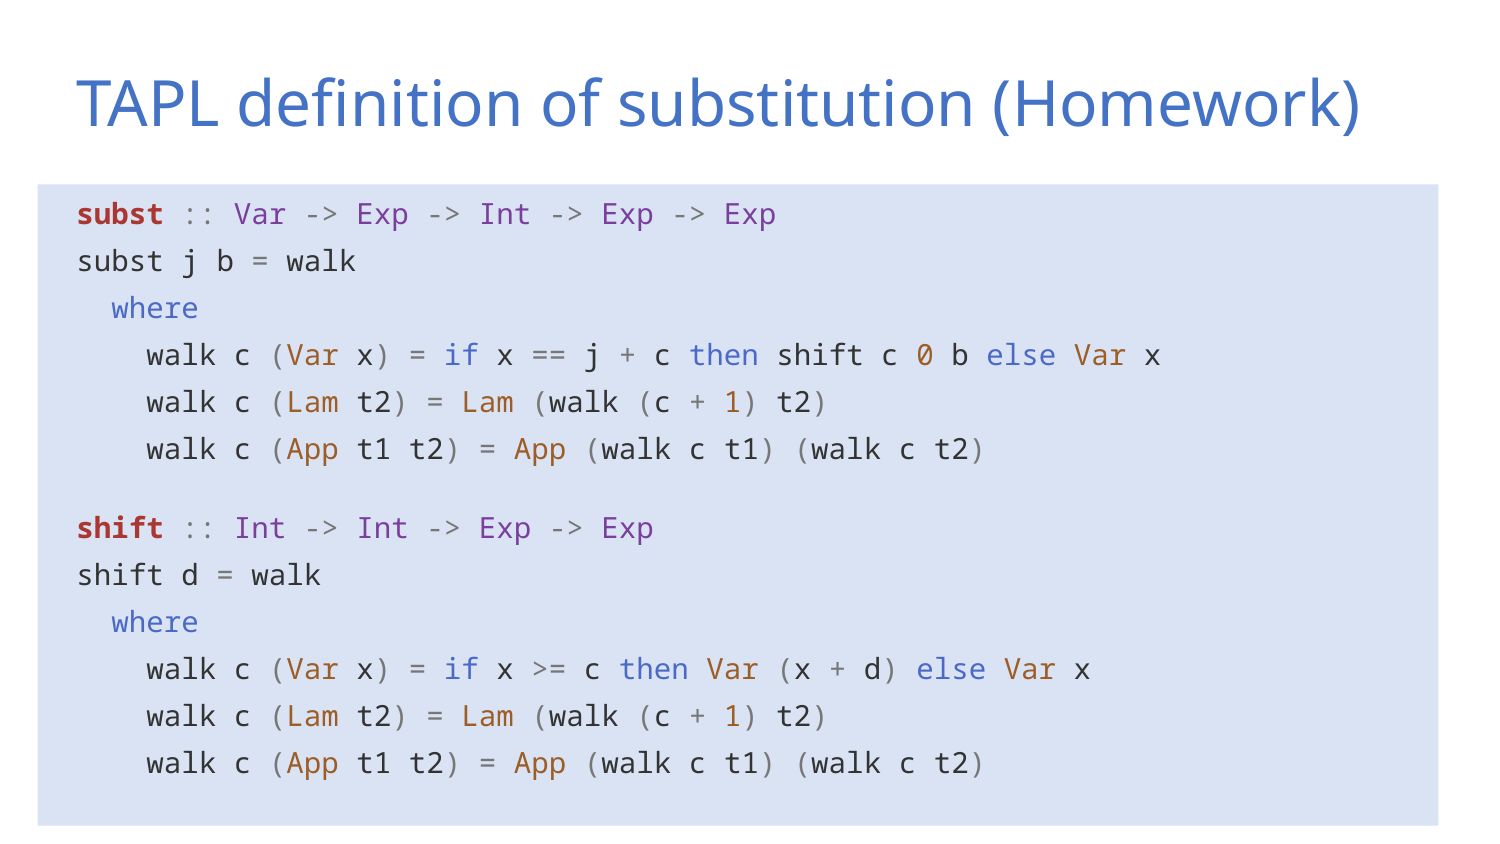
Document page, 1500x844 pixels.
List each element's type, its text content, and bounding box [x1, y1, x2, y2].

list subst :: Var -> Exp -> Int -> Exp -> Exp subst j b = walk where walk c (Var x) = if x == j + c then shift c 0 b else Var x walk c (Lam t2) = Lam (walk (c + 1) t2) walk c (App t1 t2) = App (walk c t1) (walk c t2) shift :: Int -> Int -> Exp -> Exp shift d = walk where walk c (Var x) = if x >= c then Var (x + d) else Var x walk c (Lam t2) = Lam (walk (c + 1) t2) walk c (App t1 t2) = App (walk c t1) (walk c t2) [61, 191, 1466, 760]
title TAPL definition of substitution (Homework) [61, 39, 1439, 174]
text_box [36, 183, 1439, 827]
